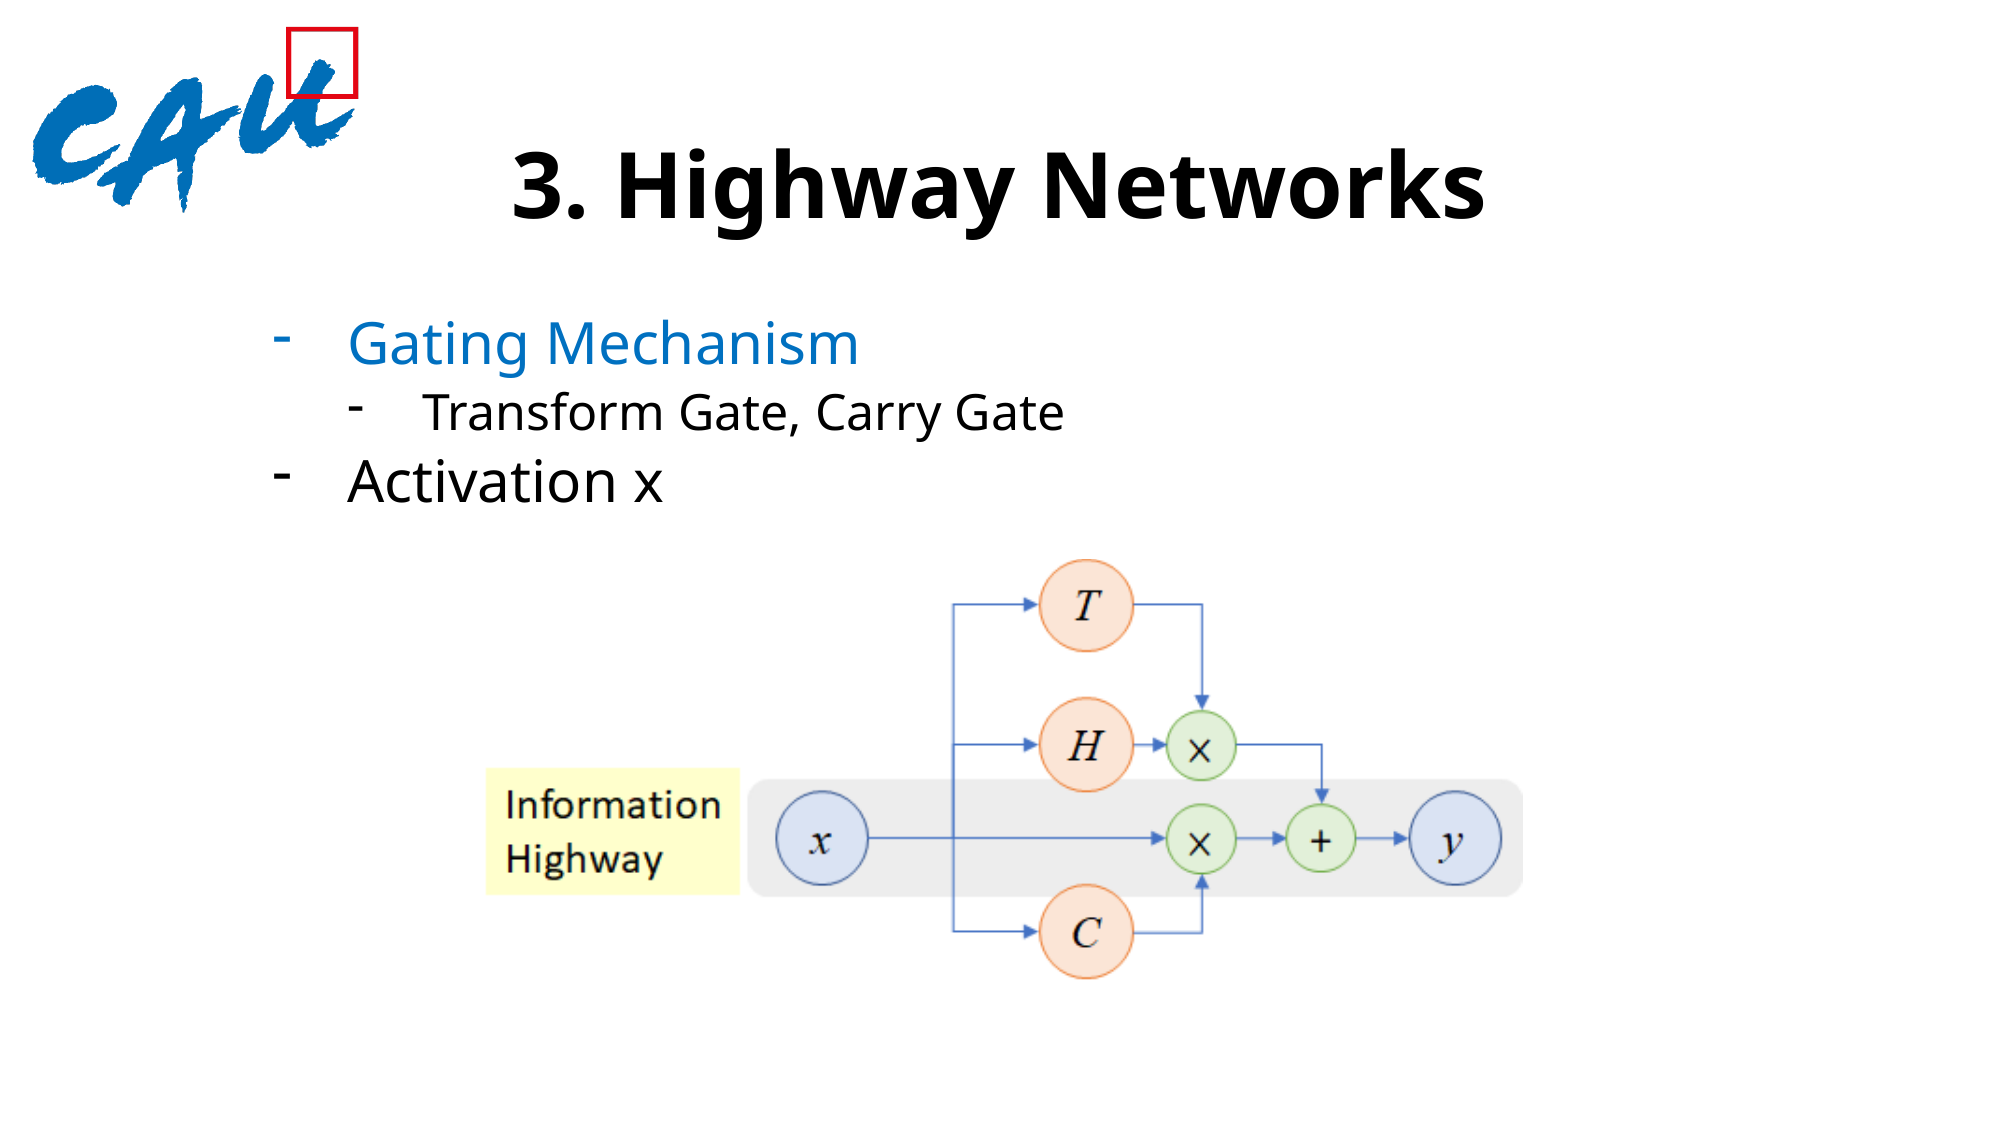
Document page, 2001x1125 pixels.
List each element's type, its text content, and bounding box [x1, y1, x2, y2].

picture [477, 559, 1523, 987]
subtitle 3. Highway Networks Gating Mechanism Transform Gate, Carry Gate Activation x [182, 131, 1818, 1107]
picture [29, 23, 361, 215]
